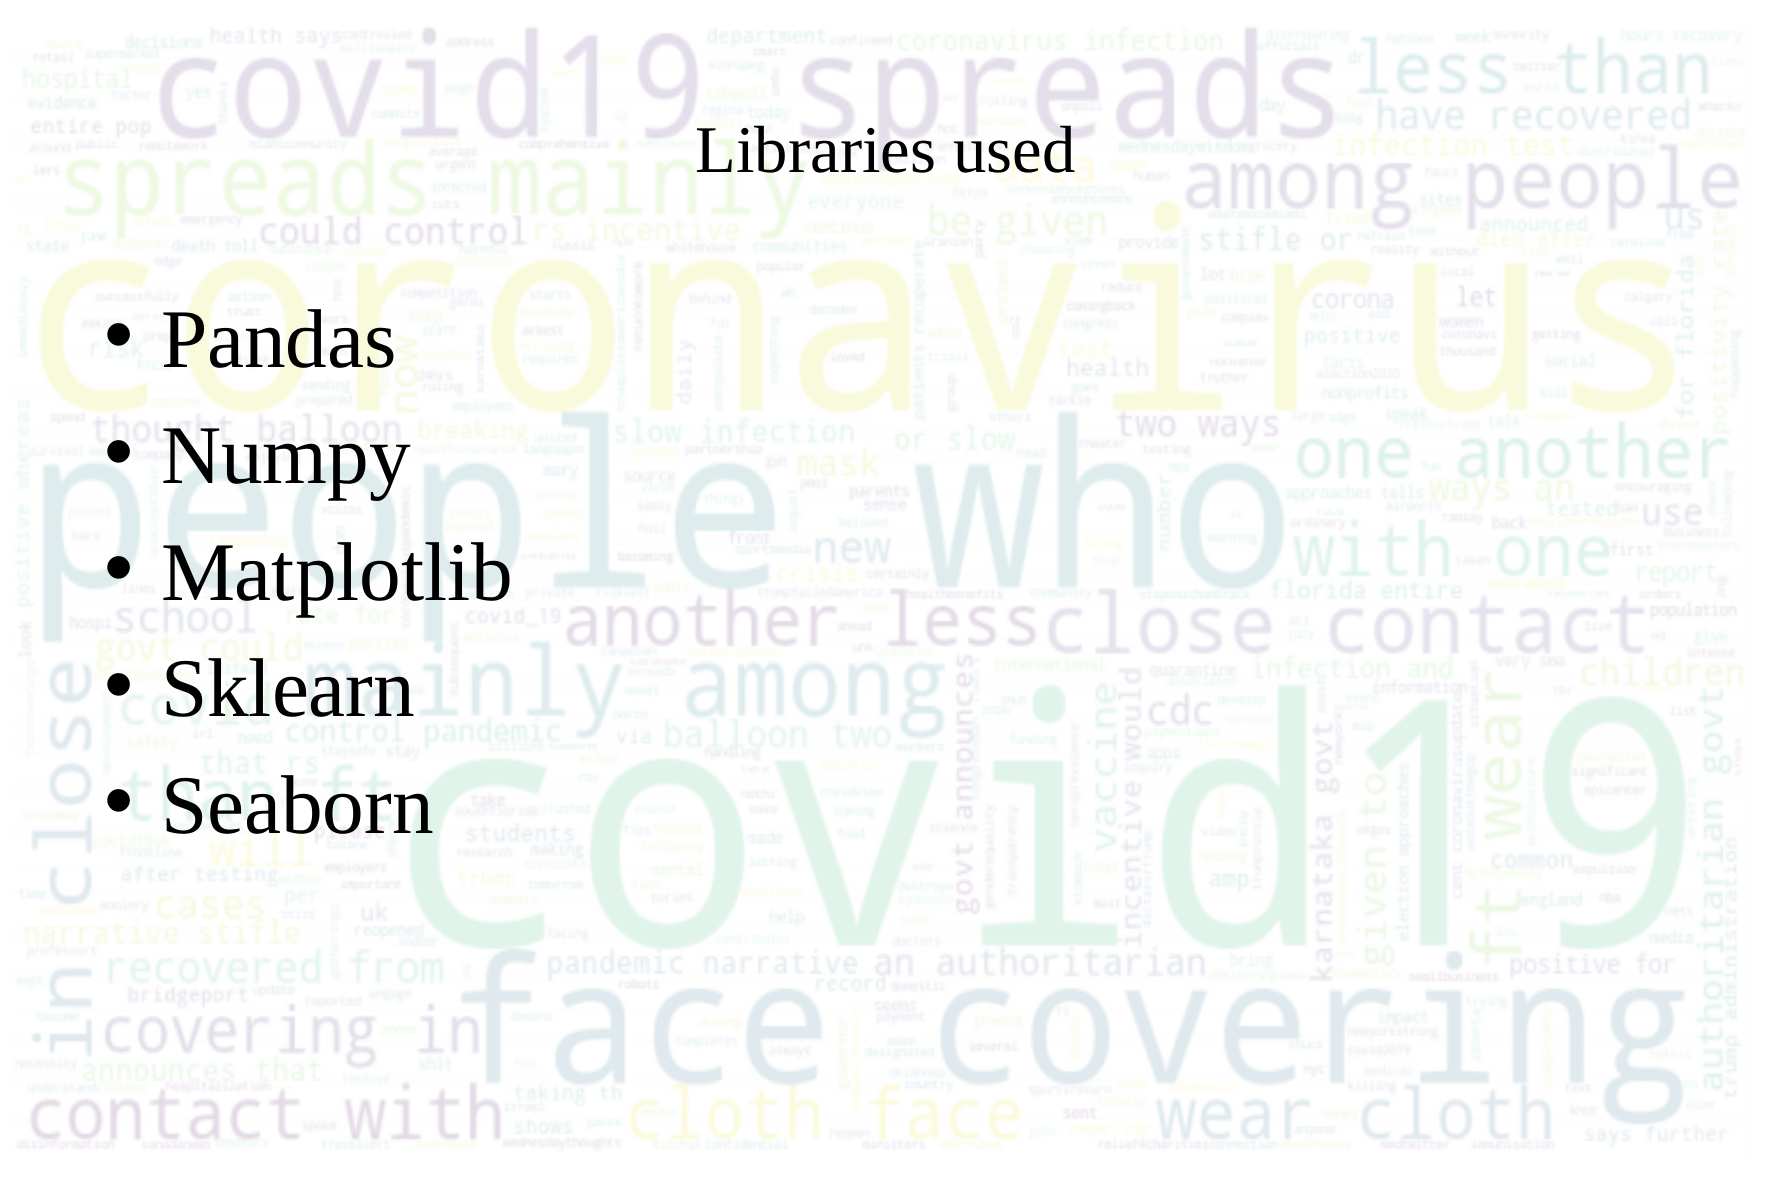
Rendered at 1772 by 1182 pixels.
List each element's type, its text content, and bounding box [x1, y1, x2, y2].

title Libraries used [88, 47, 1684, 245]
list Pandas Numpy Matplotlib Sklearn Seaborn [88, 275, 1684, 1056]
